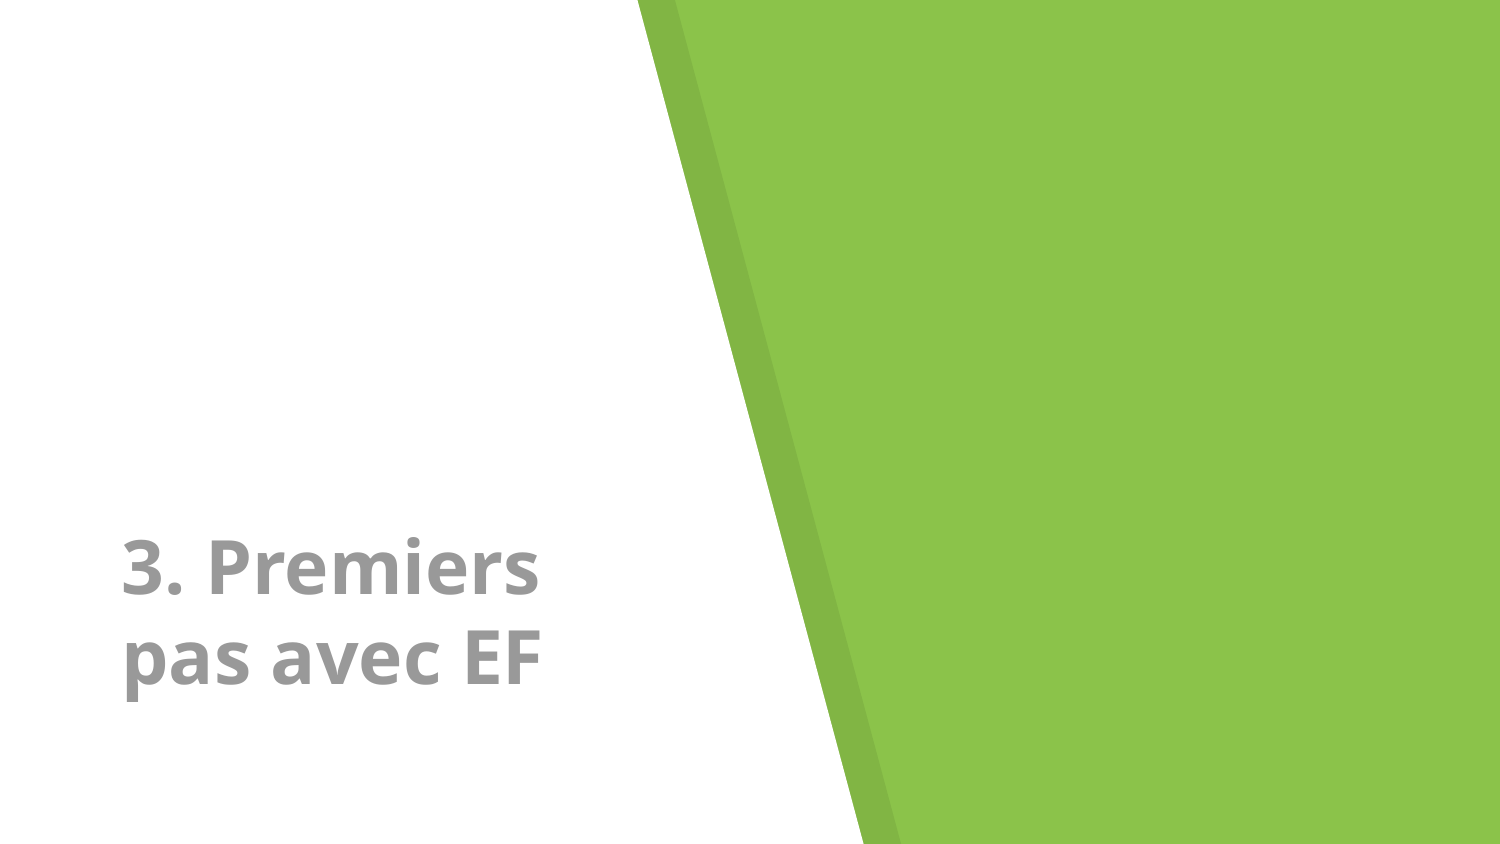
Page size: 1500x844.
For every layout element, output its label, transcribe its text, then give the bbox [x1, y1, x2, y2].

title 3. Premiers pas avec EF [106, 520, 686, 715]
